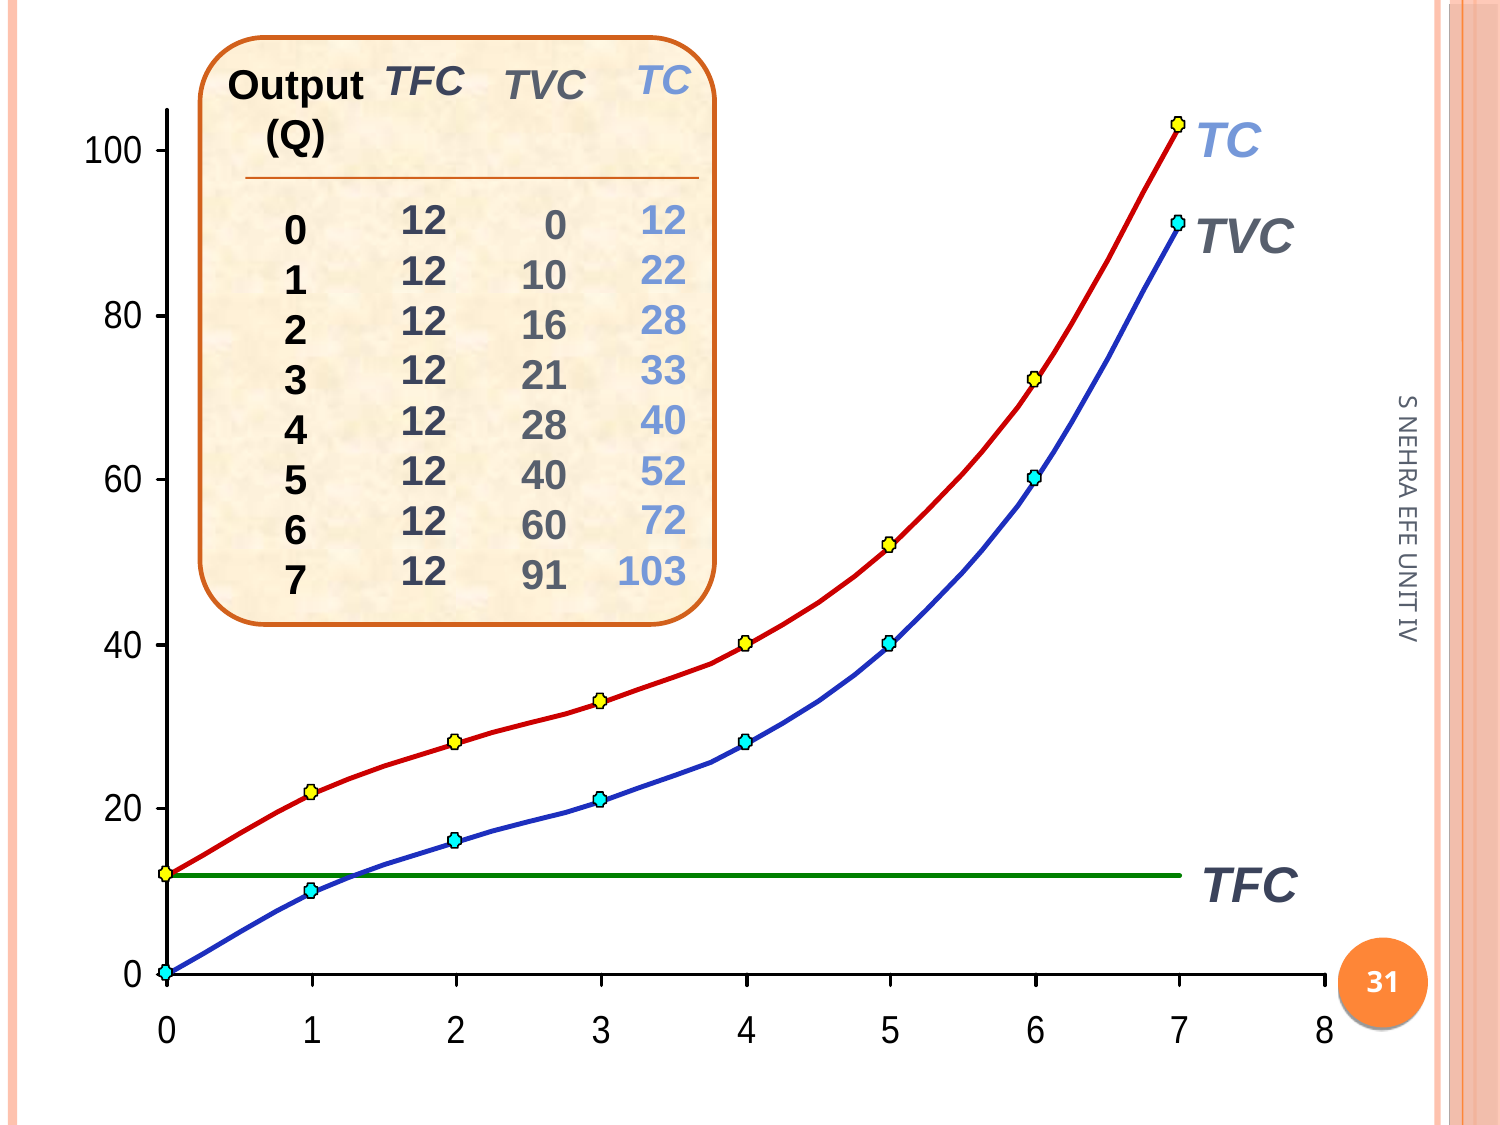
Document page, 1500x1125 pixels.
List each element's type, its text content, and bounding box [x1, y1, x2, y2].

text_box [229, 37, 681, 48]
text_box 1 [1353, 940, 1434, 1027]
picture [70, 49, 1349, 1090]
text_box S NEHRA EFE UNIT IV [1379, 380, 1440, 906]
